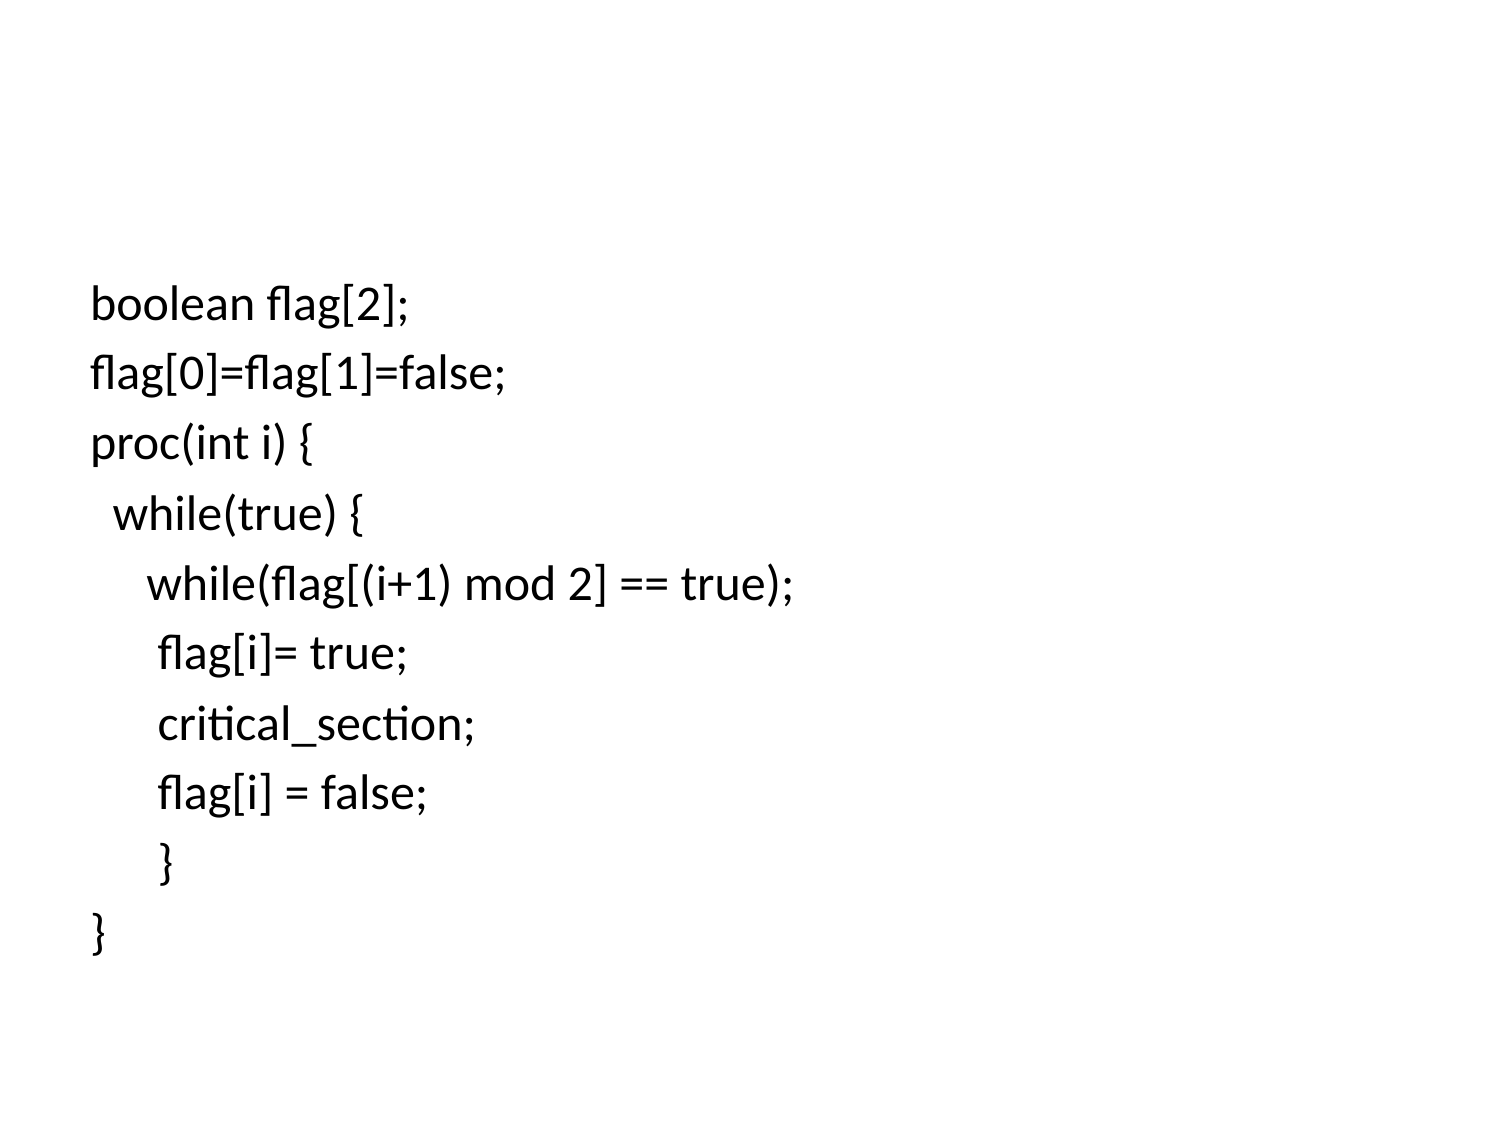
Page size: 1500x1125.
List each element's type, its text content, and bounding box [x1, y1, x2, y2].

list boolean flag[2]; flag[0]=flag[1]=false; proc(int i) { while(true) { while(flag[(i+1) mod 2] == true); flag[i]= true; critical_section; flag[i] = false; } } [75, 262, 1425, 1005]
